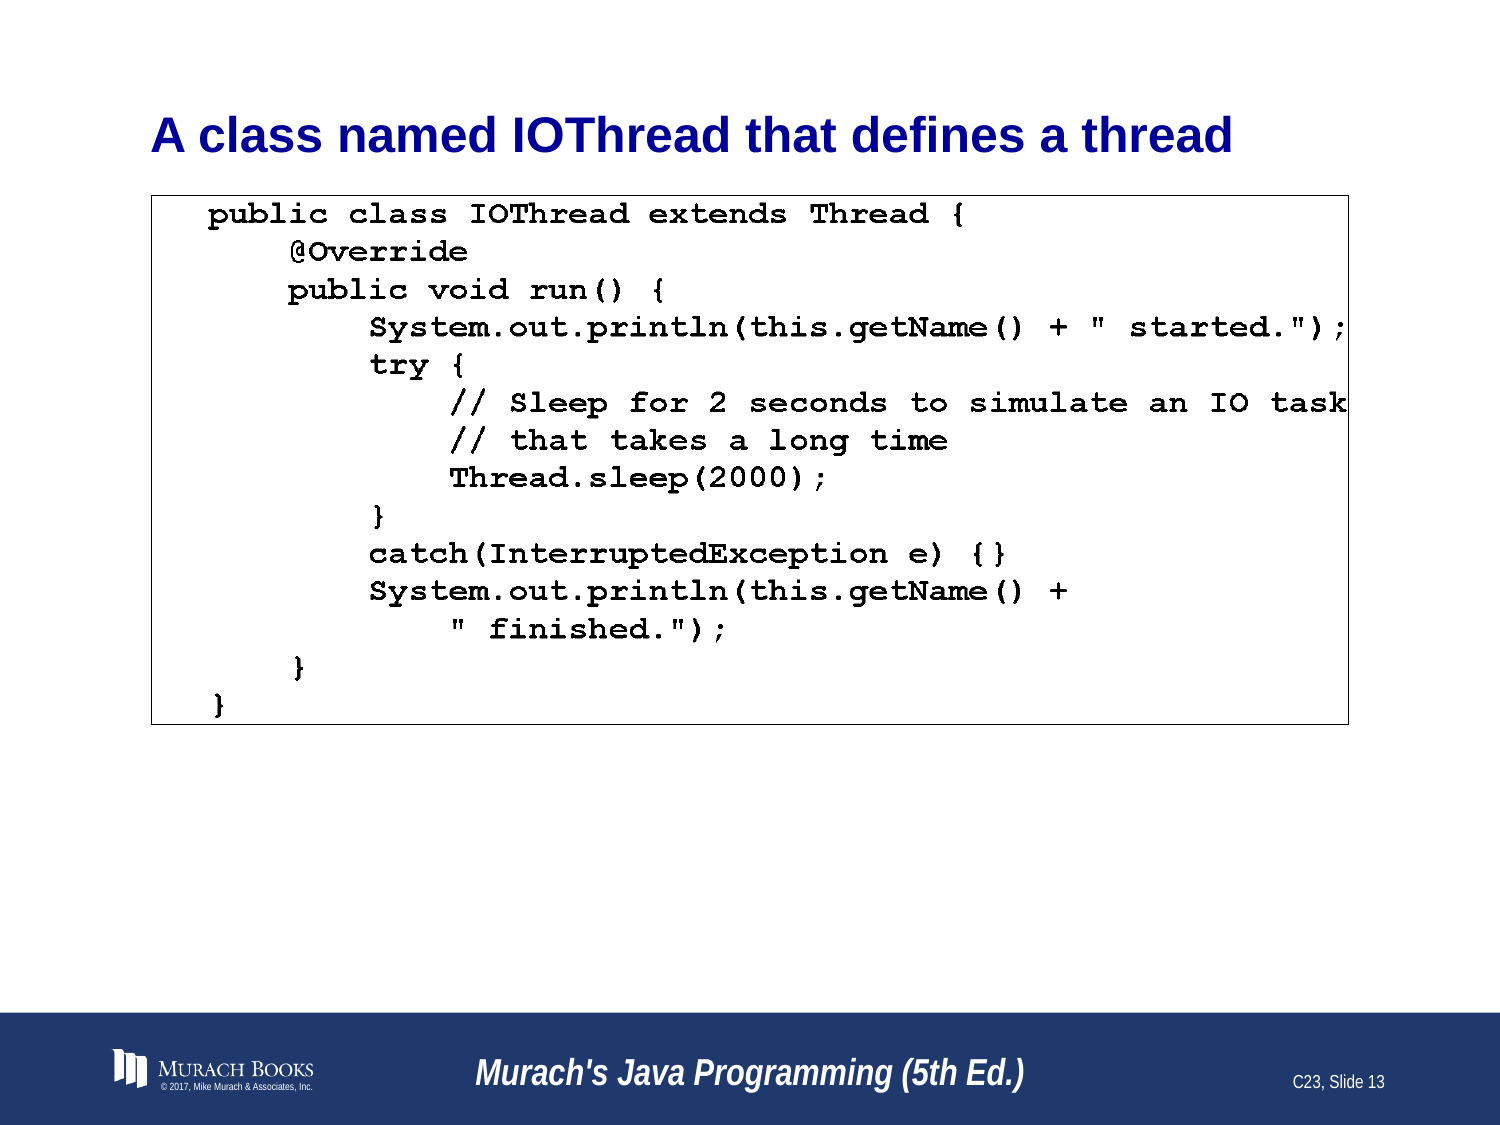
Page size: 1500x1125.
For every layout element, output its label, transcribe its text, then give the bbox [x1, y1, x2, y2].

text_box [150, 194, 1350, 726]
title A class named IOThread that defines a thread [150, 38, 1350, 194]
footer © 2017, Mike Murach & Associates, Inc. [12, 1025, 463, 1100]
slide_number C23, Slide ‹#› [1087, 1025, 1400, 1100]
slide_number Murach's Java Programming (5th Ed.) [463, 1025, 1050, 1100]
